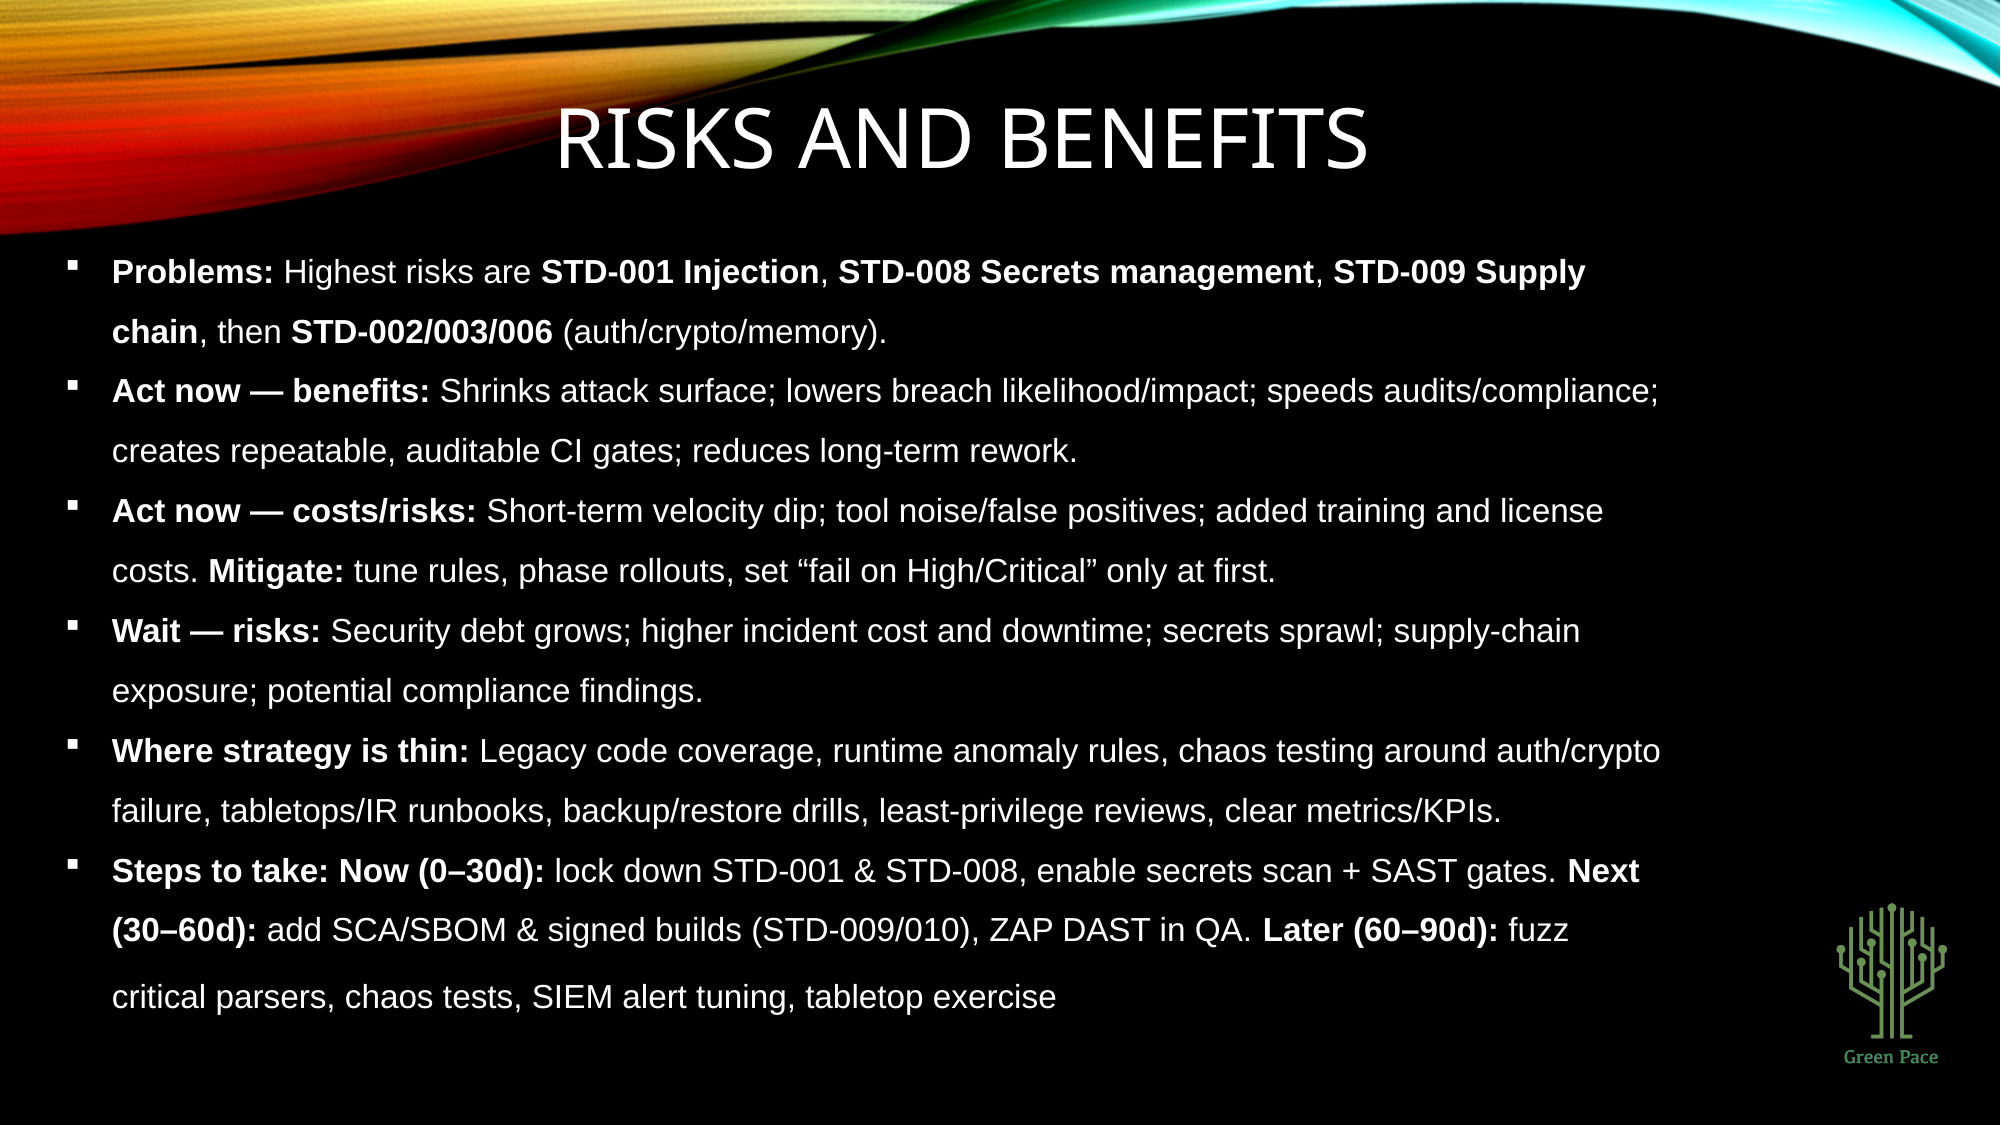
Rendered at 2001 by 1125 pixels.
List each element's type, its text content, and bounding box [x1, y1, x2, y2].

picture [0, 0, 2000, 237]
text_box Problems: Highest risks are STD-001 Injection, STD-008 Secrets management, STD-009 Supply chain, then STD-002/003/006 (auth/crypto/memory). Act now — benefits: Shrinks attack surface; lowers breach likelihood/impact; speeds audits/compliance; creates repeatable, auditable CI gates; reduces long-term rework. Act now — costs/risks: Short-term velocity dip; tool noise/false positives; added training and license costs. Mitigate: tune rules, phase rollouts, set “fail on High/Critical” only at first. Wait — risks: Security debt grows; higher incident cost and downtime; secrets sprawl; supply-chain exposure; potential compliance findings. Where strategy is thin: Legacy code coverage, runtime anomaly rules, chaos testing around auth/crypto failure, tabletops/IR runbooks, backup/restore drills, least-privilege reviews, clear metrics/KPIs. Steps to take: Now (0–30d): lock down STD-001 & STD-008, enable secrets scan + SAST gates. Next (30–60d): add SCA/SBOM & signed builds (STD-009/010), ZAP DAST in QA. Later (60–90d): fuzz critical parsers, chaos tests, SIEM alert tuning, tabletop exercise. [50, 222, 1679, 1024]
picture [1817, 892, 1964, 1082]
title RISKS AND BENEFITS [0, 35, 1386, 248]
